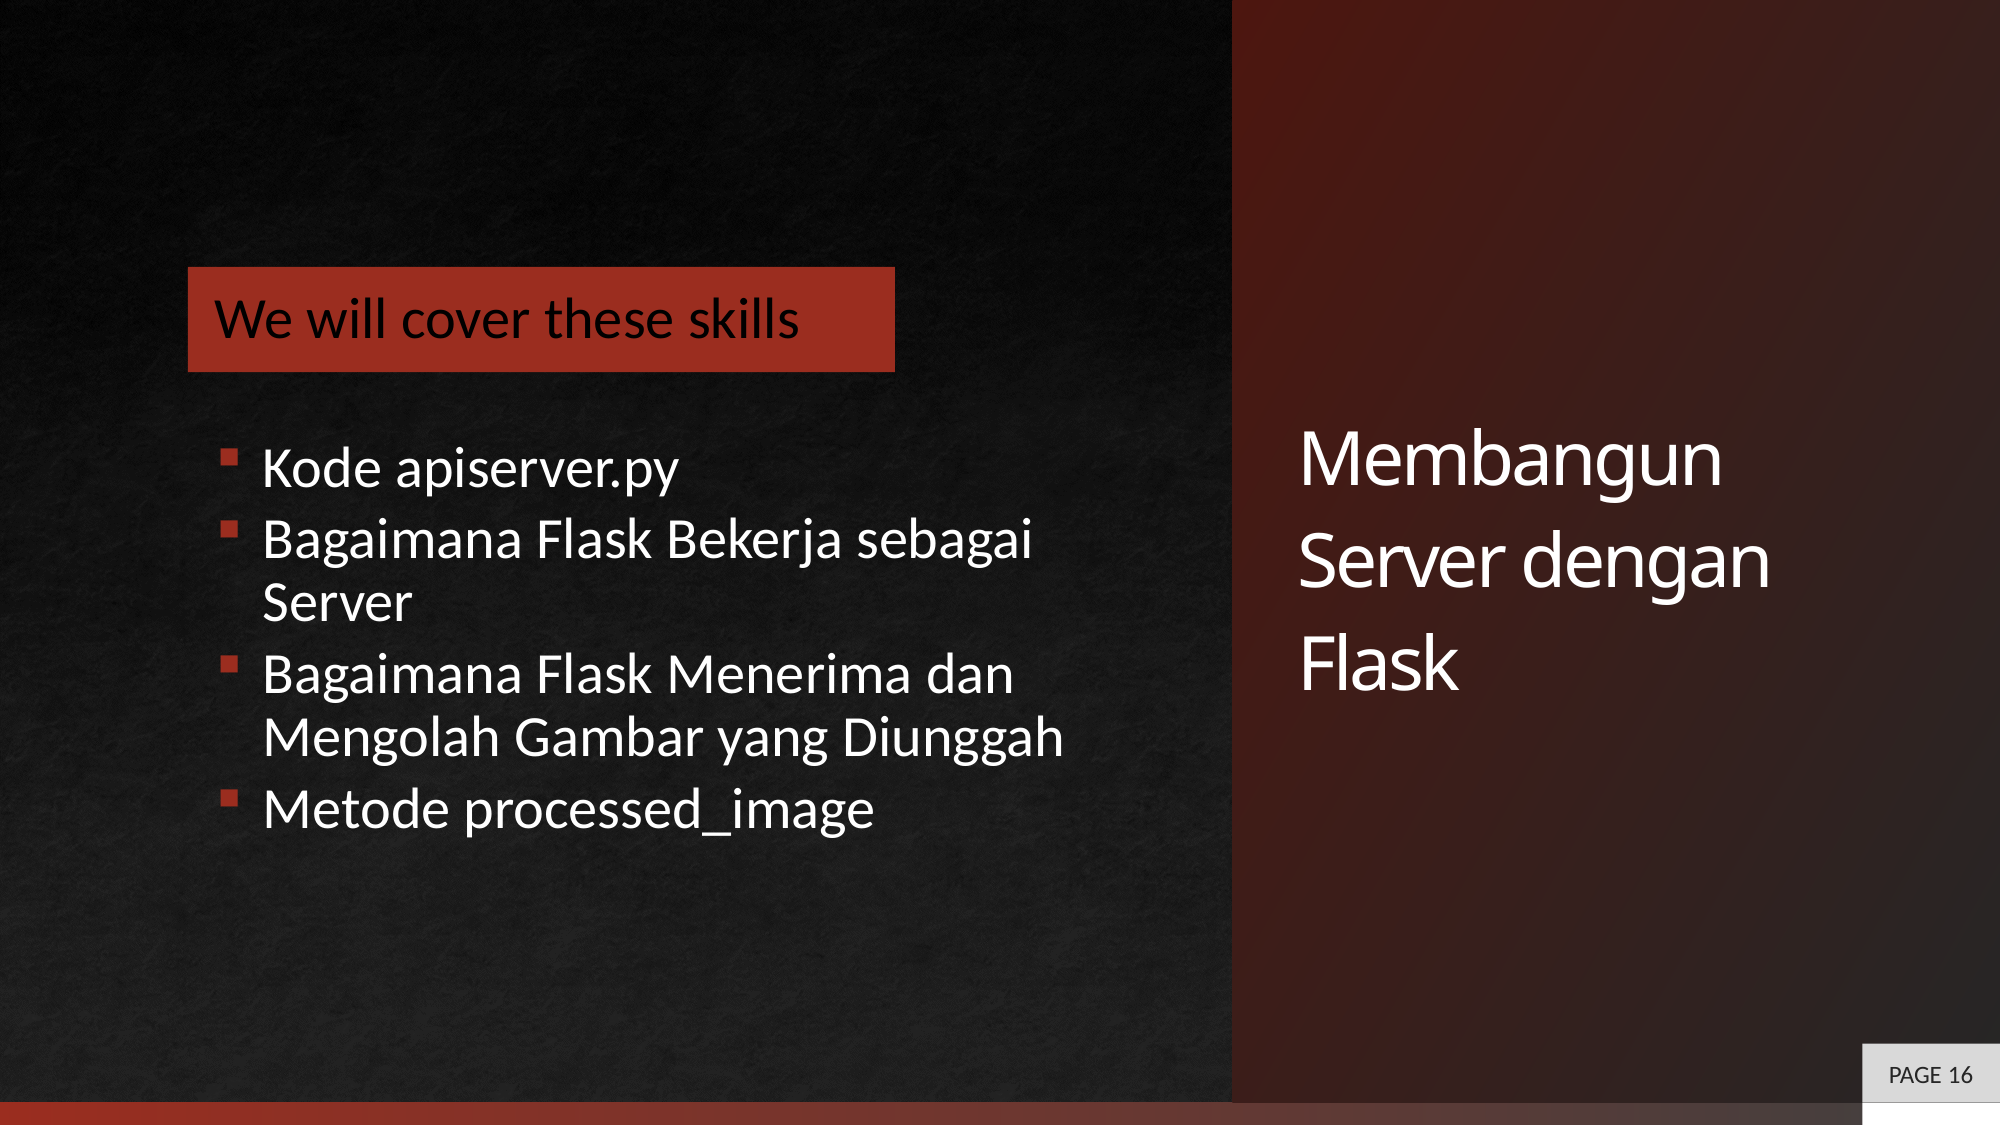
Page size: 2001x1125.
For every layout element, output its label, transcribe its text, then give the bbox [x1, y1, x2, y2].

picture [0, 0, 1232, 1103]
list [137, 59, 1148, 1042]
slide_number PAGE 16 [1862, 1043, 2000, 1103]
title Membangun Server dengan Flask [1232, 0, 2000, 1103]
